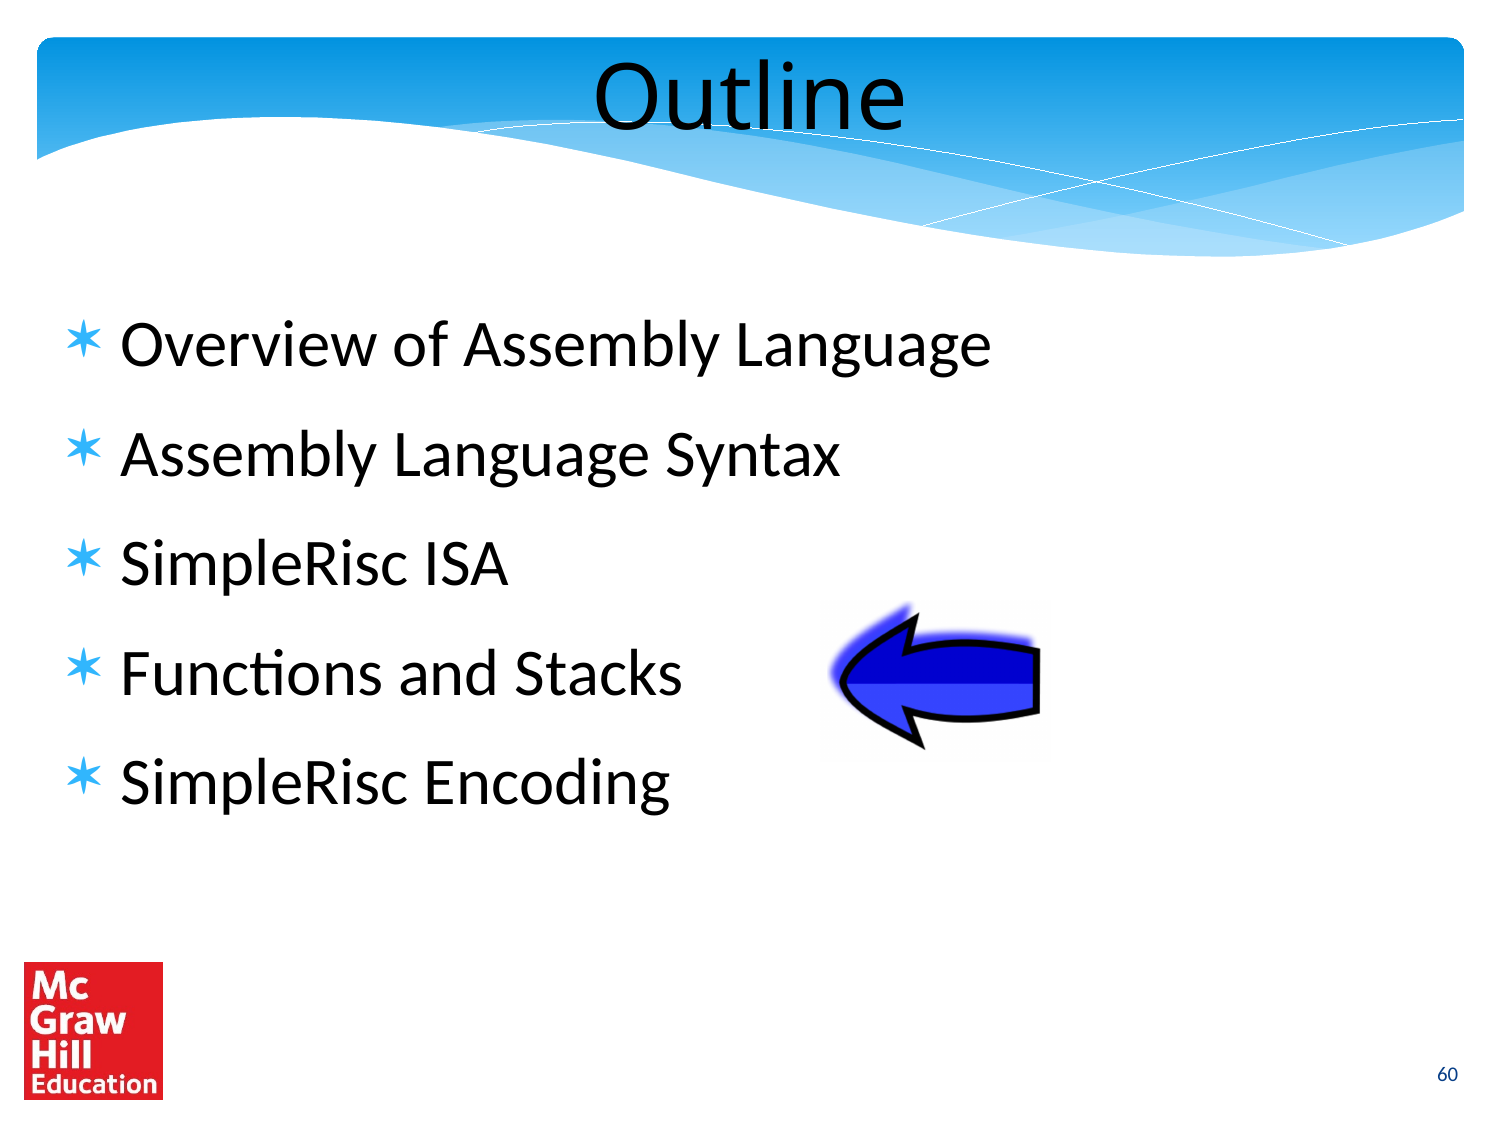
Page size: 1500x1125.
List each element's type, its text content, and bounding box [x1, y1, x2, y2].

picture [820, 599, 1051, 762]
slide_number 60 [1401, 1042, 1494, 1103]
picture [24, 962, 163, 1101]
title Outline [37, 0, 1463, 187]
list Overview of Assembly Language Assembly Language Syntax SimpleRisc ISA Functions and Stacks SimpleRisc Encoding [50, 299, 1450, 885]
